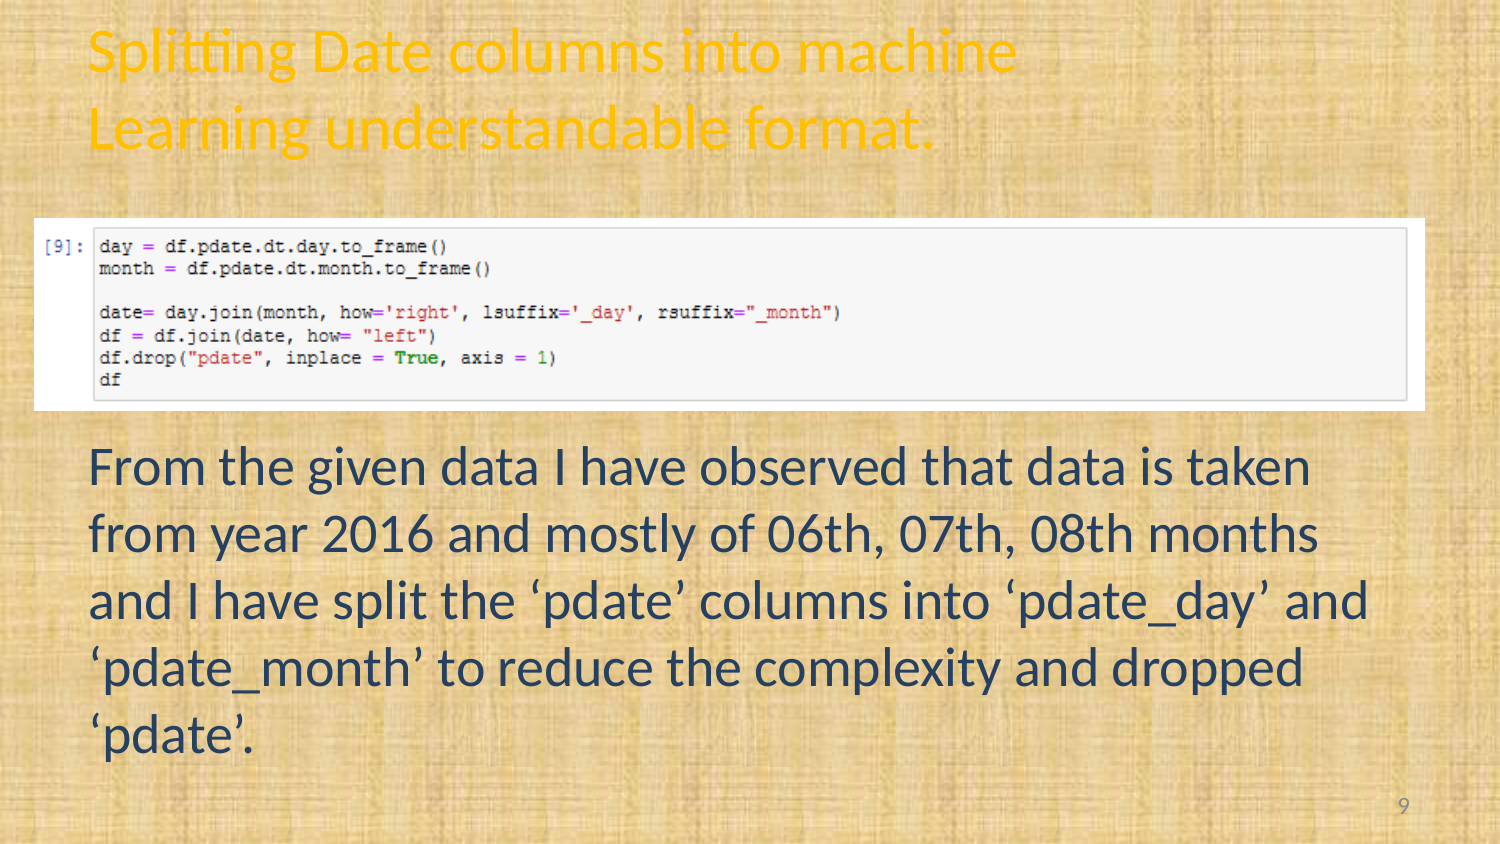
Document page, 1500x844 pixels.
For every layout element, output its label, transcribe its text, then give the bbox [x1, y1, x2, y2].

list From the given data I have observed that data is taken from year 2016 and mostly of 06th, 07th, 08th months and I have split the ‘pdate’ columns into ‘pdate_day’ and ‘pdate_month’ to reduce the complexity and dropped ‘pdate’. [73, 421, 1427, 773]
title Splitting Date columns into machine Learning understandable format. [72, 0, 1101, 172]
slide_number 9 [1074, 782, 1425, 827]
picture [0, 0, 1500, 844]
